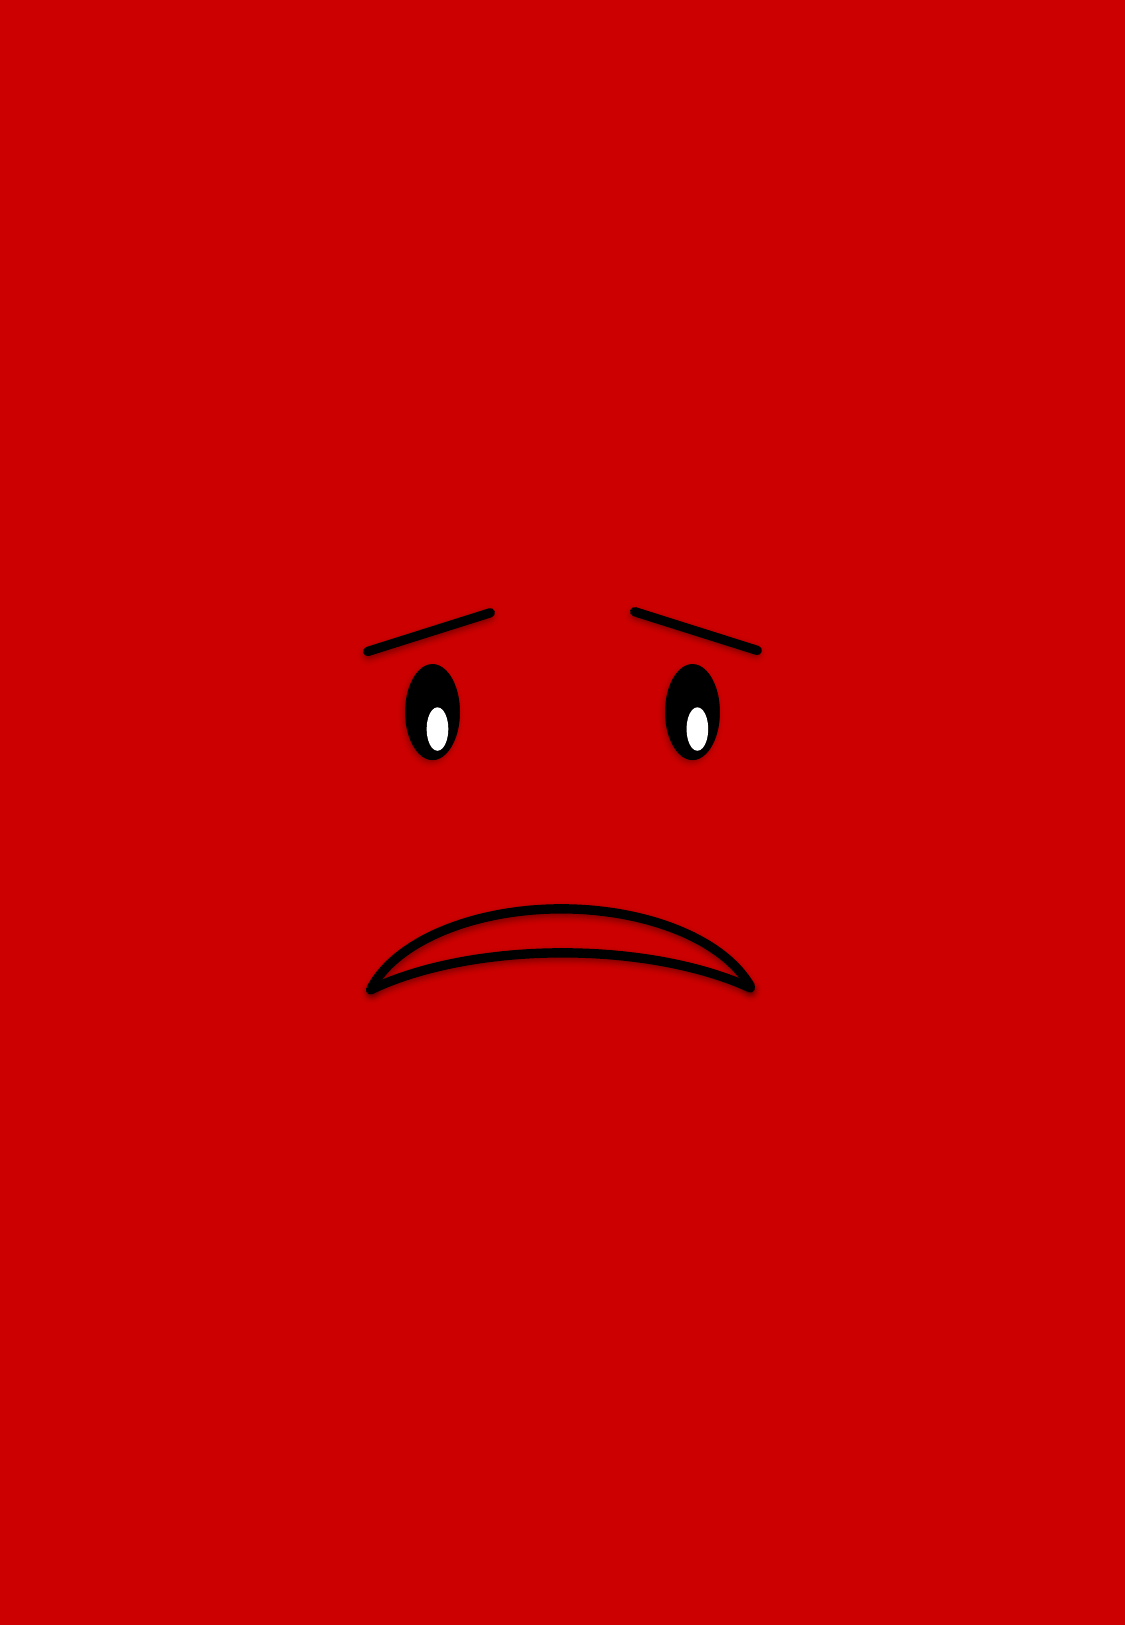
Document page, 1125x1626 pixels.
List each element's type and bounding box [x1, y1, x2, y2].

text_box [304, 908, 821, 1176]
text_box [404, 663, 721, 761]
text_box [367, 611, 758, 652]
